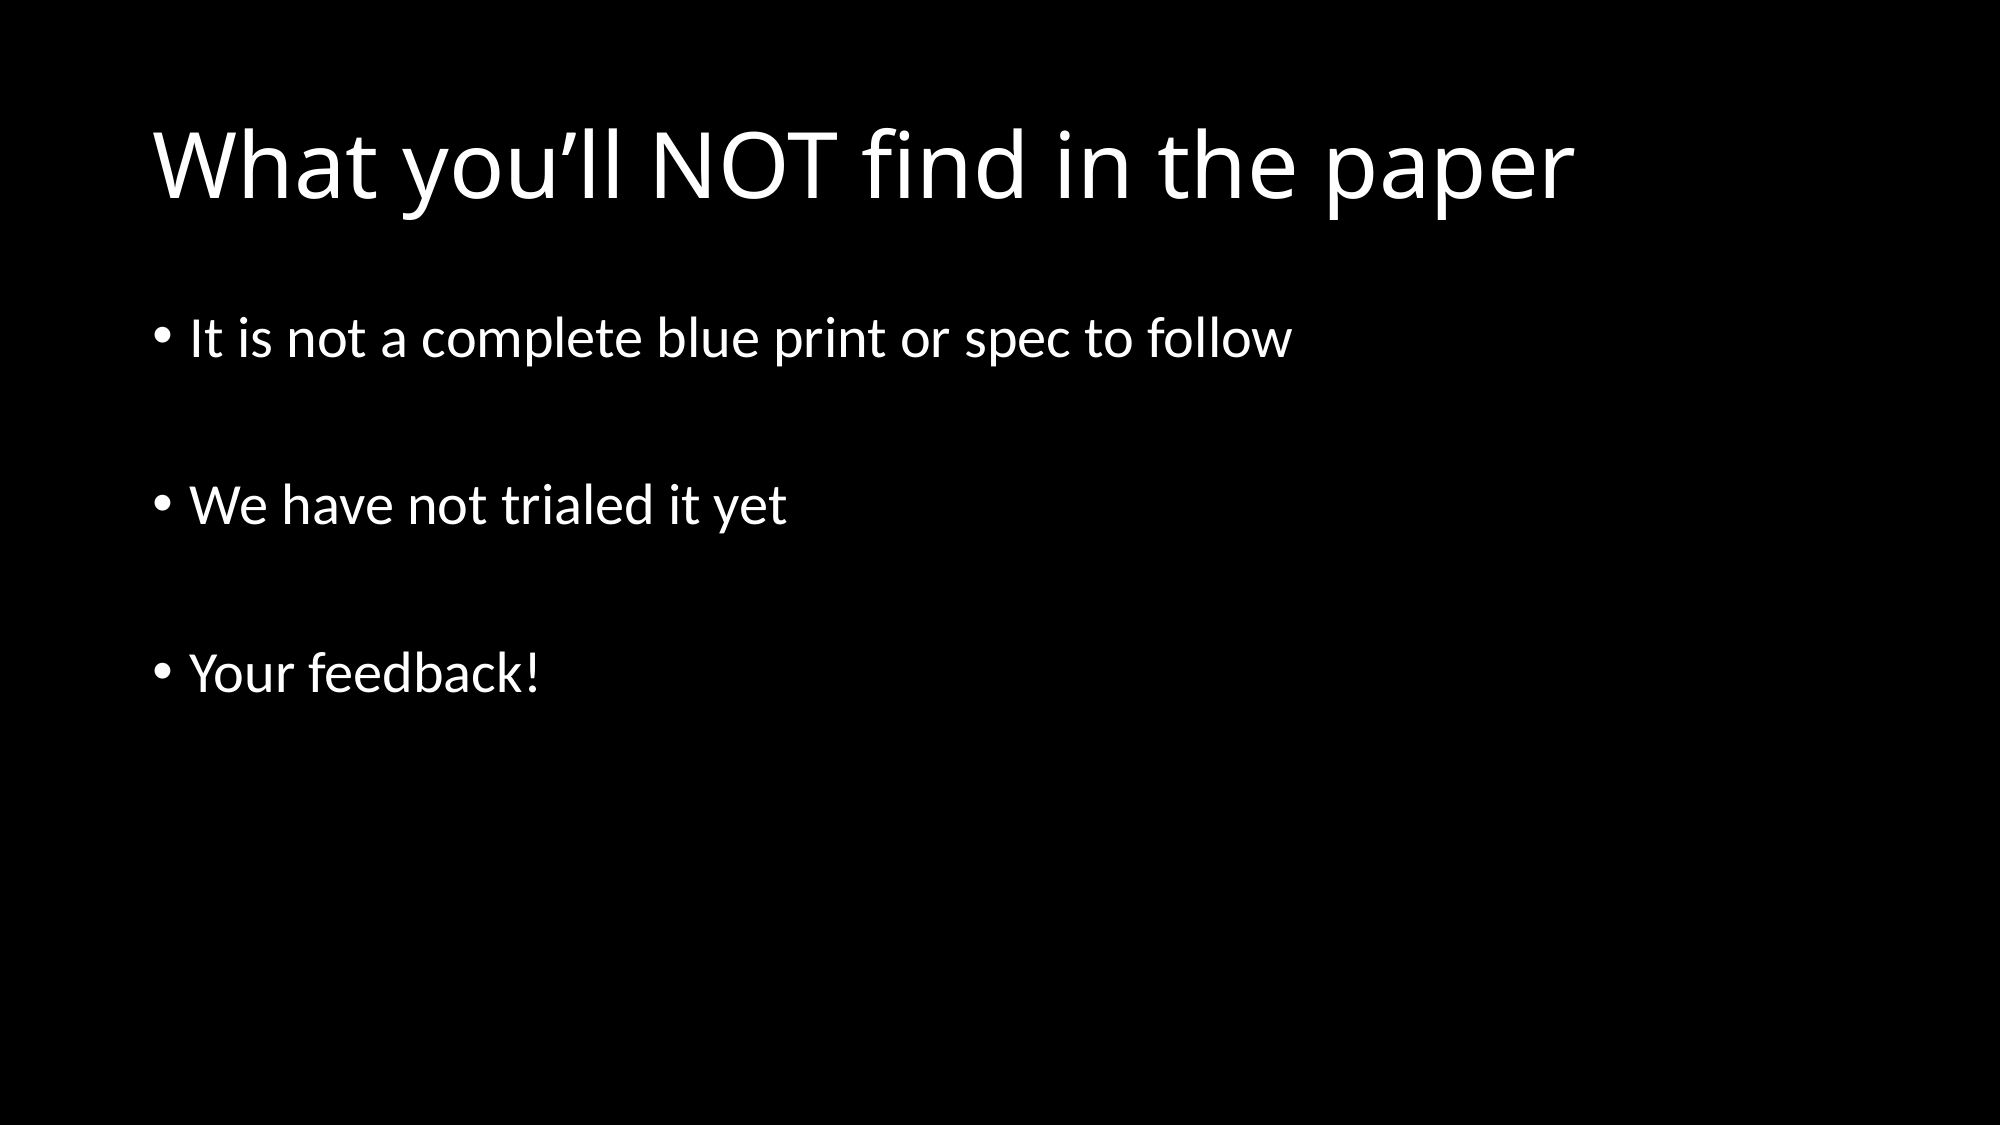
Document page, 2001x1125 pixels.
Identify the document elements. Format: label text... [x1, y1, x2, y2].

title What you’ll NOT find in the paper [137, 59, 1863, 278]
list It is not a complete blue print or spec to follow We have not trialed it yet Your feedback! [137, 299, 1863, 1014]
